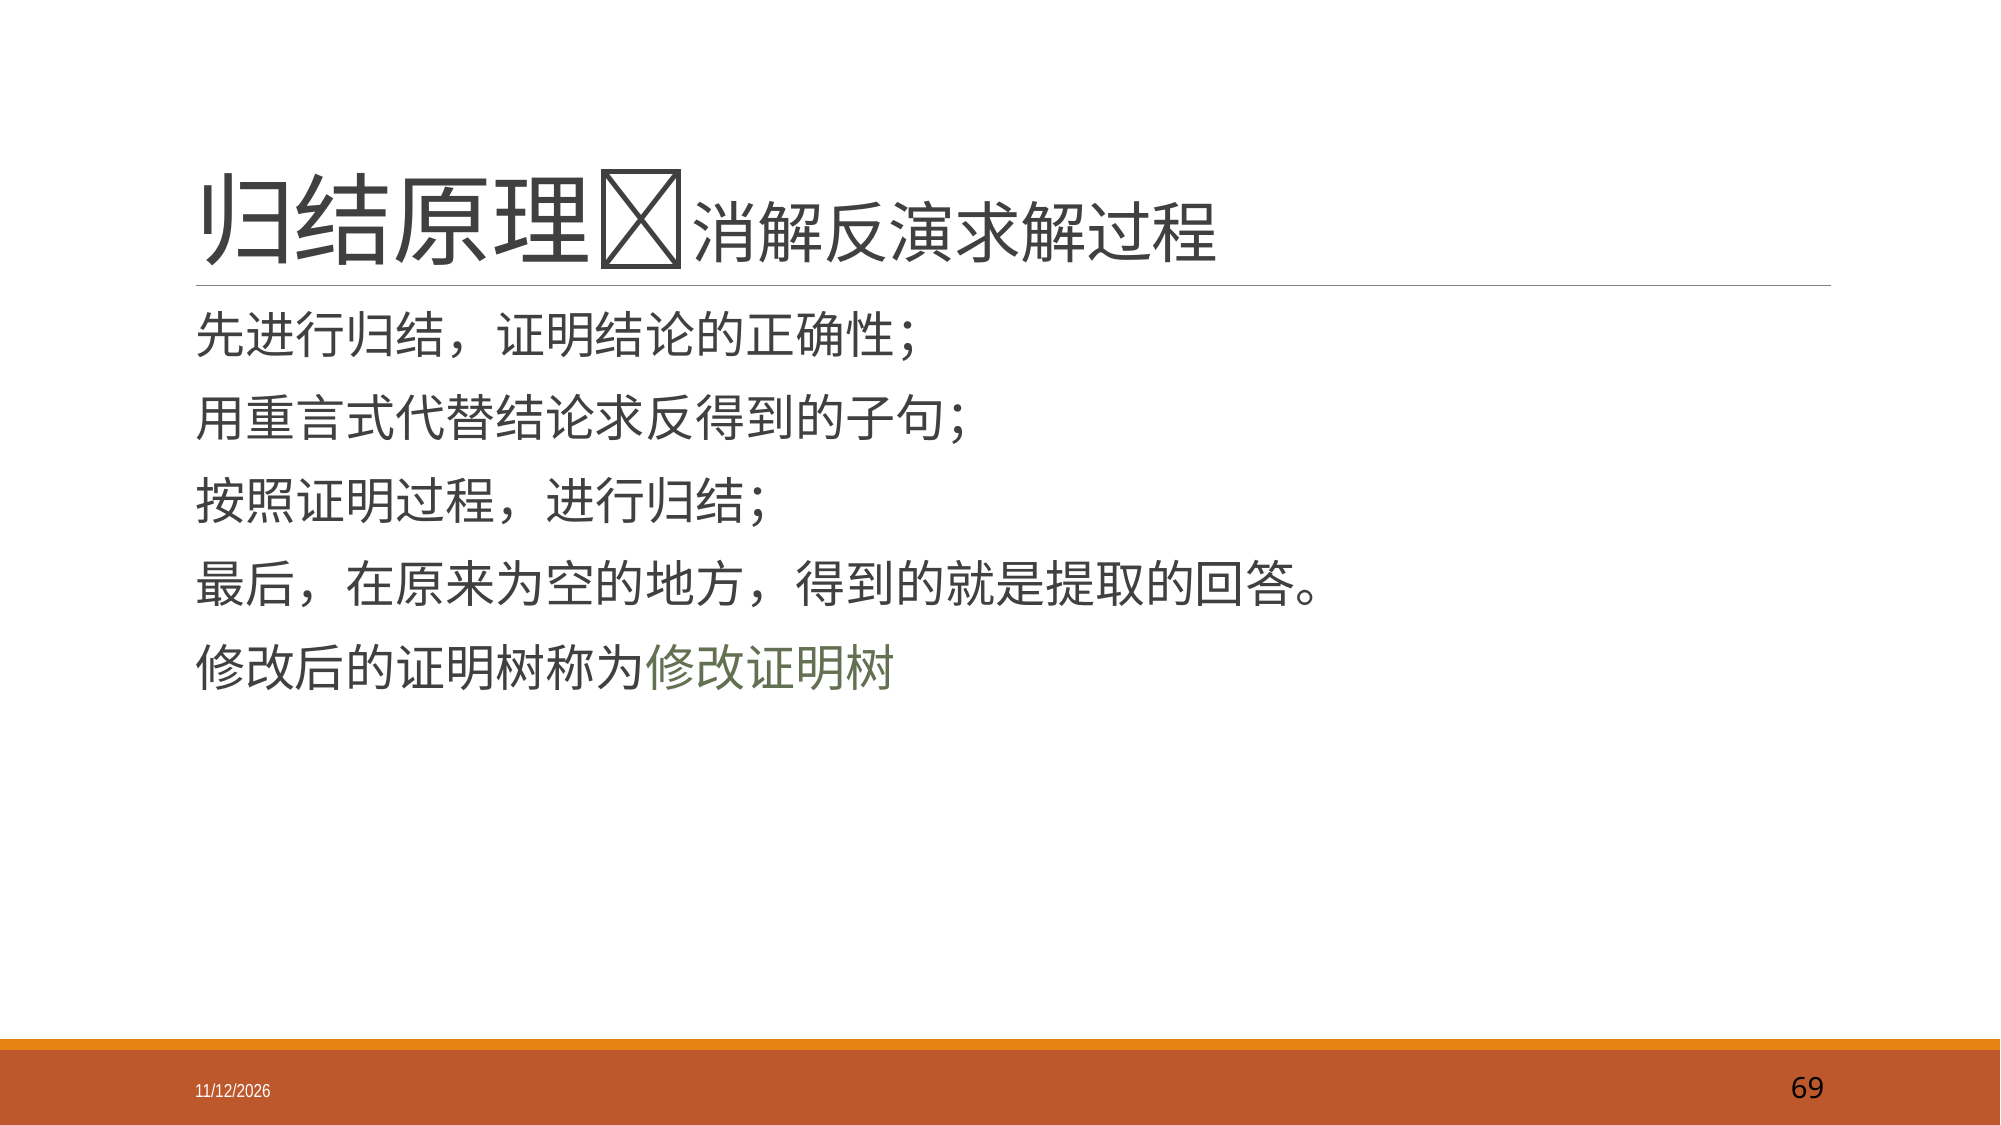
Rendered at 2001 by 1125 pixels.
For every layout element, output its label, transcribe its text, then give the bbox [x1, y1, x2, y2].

slide_number 69 [1624, 1059, 1840, 1120]
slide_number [180, 1059, 586, 1120]
list 先进行归结，证明结论的正确性； 用重言式代替结论求反得到的子句； 按照证明过程，进行归结； 最后，在原来为空的地方，得到的就是提取的回答。 修改后的证明树称为修改证明树 [180, 302, 1830, 963]
title 归结原理消解反演求解过程 [180, 47, 1830, 285]
